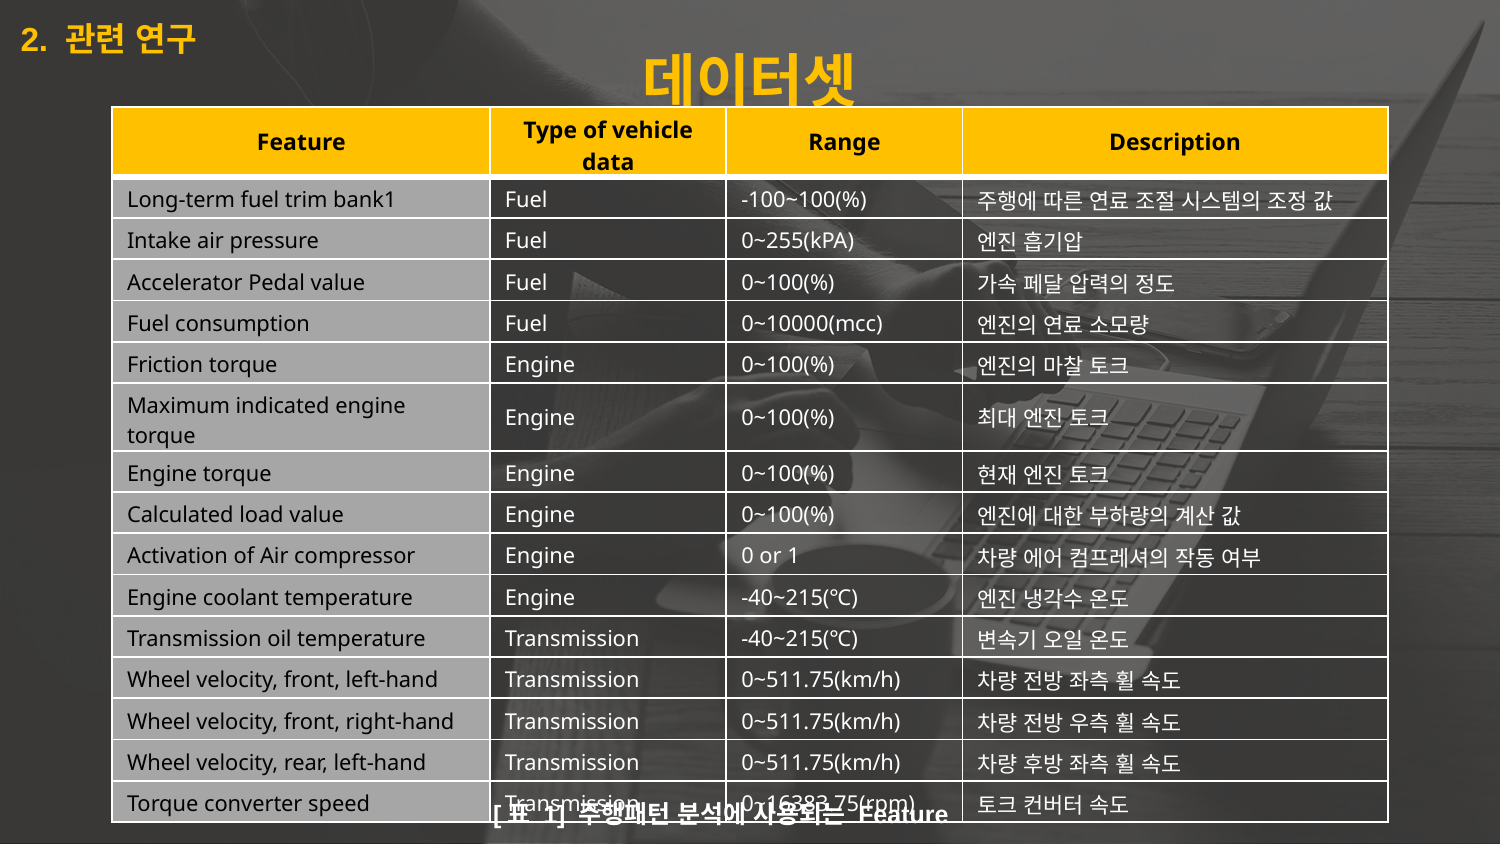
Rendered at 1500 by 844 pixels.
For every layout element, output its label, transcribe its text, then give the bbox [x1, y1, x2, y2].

list 데이터셋 [0, 32, 1500, 127]
table_cell 0 or 1 [727, 534, 962, 574]
table_header Type of vehicle data [491, 108, 725, 174]
table_cell Transmission [491, 740, 725, 780]
table_cell 0~100(%) [727, 343, 962, 382]
table_cell Torque converter speed [113, 782, 489, 821]
table_cell Engine [491, 575, 725, 615]
table_cell Wheel velocity, front, left-hand [113, 658, 489, 697]
table_cell Intake air pressure [113, 219, 489, 258]
table_cell Transmission [491, 699, 725, 739]
table_header Range [727, 108, 962, 174]
table_cell Friction torque [113, 343, 489, 382]
table_cell 차량 에어 컴프레셔의 작동 여부 [963, 534, 1387, 574]
table_cell 0~100(%) [727, 452, 962, 491]
text_box [표 1] 주행패턴 분석에 사용되는 Feature [478, 790, 1081, 836]
table_cell Wheel velocity, rear, left-hand [113, 740, 489, 780]
table_cell 엔진 흡기압 [963, 219, 1387, 258]
table_cell 변속기 오일 온도 [963, 617, 1387, 656]
table_cell 최대 엔진 토크 [963, 384, 1387, 450]
table_cell 차량 전방 좌측 휠 속도 [963, 658, 1387, 697]
table_cell Fuel [491, 301, 725, 341]
table_cell 엔진에 대한 부하량의 계산 값 [963, 493, 1387, 532]
table_cell Engine [491, 493, 725, 532]
table_cell Wheel velocity, front, right-hand [113, 699, 489, 739]
table_cell Fuel consumption [113, 301, 489, 341]
table_cell Transmission [491, 782, 725, 790]
text_box 2. 관련 연구 [5, 11, 420, 66]
table_cell 0~10000(mcc) [727, 301, 962, 341]
table_cell Transmission oil temperature [113, 617, 489, 656]
table_cell 0~255(kPA) [727, 219, 962, 258]
table_cell 주행에 따른 연료 조절 시스템의 조정 값 [963, 180, 1387, 217]
table_cell Activation of Air compressor [113, 534, 489, 574]
table_cell Fuel [491, 219, 725, 258]
table_header Feature [113, 108, 489, 174]
table_cell 차량 전방 우측 휠 속도 [963, 699, 1387, 739]
table_cell Calculated load value [113, 493, 489, 532]
table_cell 0~100(%) [727, 493, 962, 532]
table_cell 0~511.75(km/h) [727, 740, 962, 780]
table_cell 토크 컨버터 속도 [963, 782, 1387, 821]
table_cell -100~100(%) [727, 180, 962, 217]
table_cell -40~215(℃) [727, 617, 962, 656]
table_cell Engine [491, 534, 725, 574]
table_header Description [963, 108, 1387, 174]
table_cell 0~100(%) [727, 260, 962, 300]
table_cell -40~215(℃) [727, 575, 962, 615]
table_cell Fuel [491, 180, 725, 217]
table_cell 엔진 냉각수 온도 [963, 575, 1387, 615]
table_cell 0~511.75(km/h) [727, 658, 962, 697]
table_cell 0~100(%) [727, 384, 962, 450]
table_cell 0~511.75(km/h) [727, 699, 962, 739]
table_cell 차량 후방 좌측 휠 속도 [963, 740, 1387, 780]
table_cell Transmission [491, 658, 725, 697]
table_cell 현재 엔진 토크 [963, 452, 1387, 491]
table_cell 0~16383.75(rpm) [727, 782, 962, 790]
table_cell Long-term fuel trim bank1 [113, 180, 489, 217]
table_cell Maximum indicated engine torque [113, 384, 489, 450]
table_cell Accelerator Pedal value [113, 260, 489, 300]
table_cell 엔진의 연료 소모량 [963, 301, 1387, 341]
table_cell Engine [491, 384, 725, 450]
table_cell Engine [491, 452, 725, 491]
table_cell Engine coolant temperature [113, 575, 489, 615]
table_cell Fuel [491, 260, 725, 300]
table_cell Engine [491, 343, 725, 382]
table_cell 가속 페달 압력의 정도 [963, 260, 1387, 300]
table_cell Transmission [491, 617, 725, 656]
table_cell Engine torque [113, 452, 489, 491]
table_cell 엔진의 마찰 토크 [963, 343, 1387, 382]
